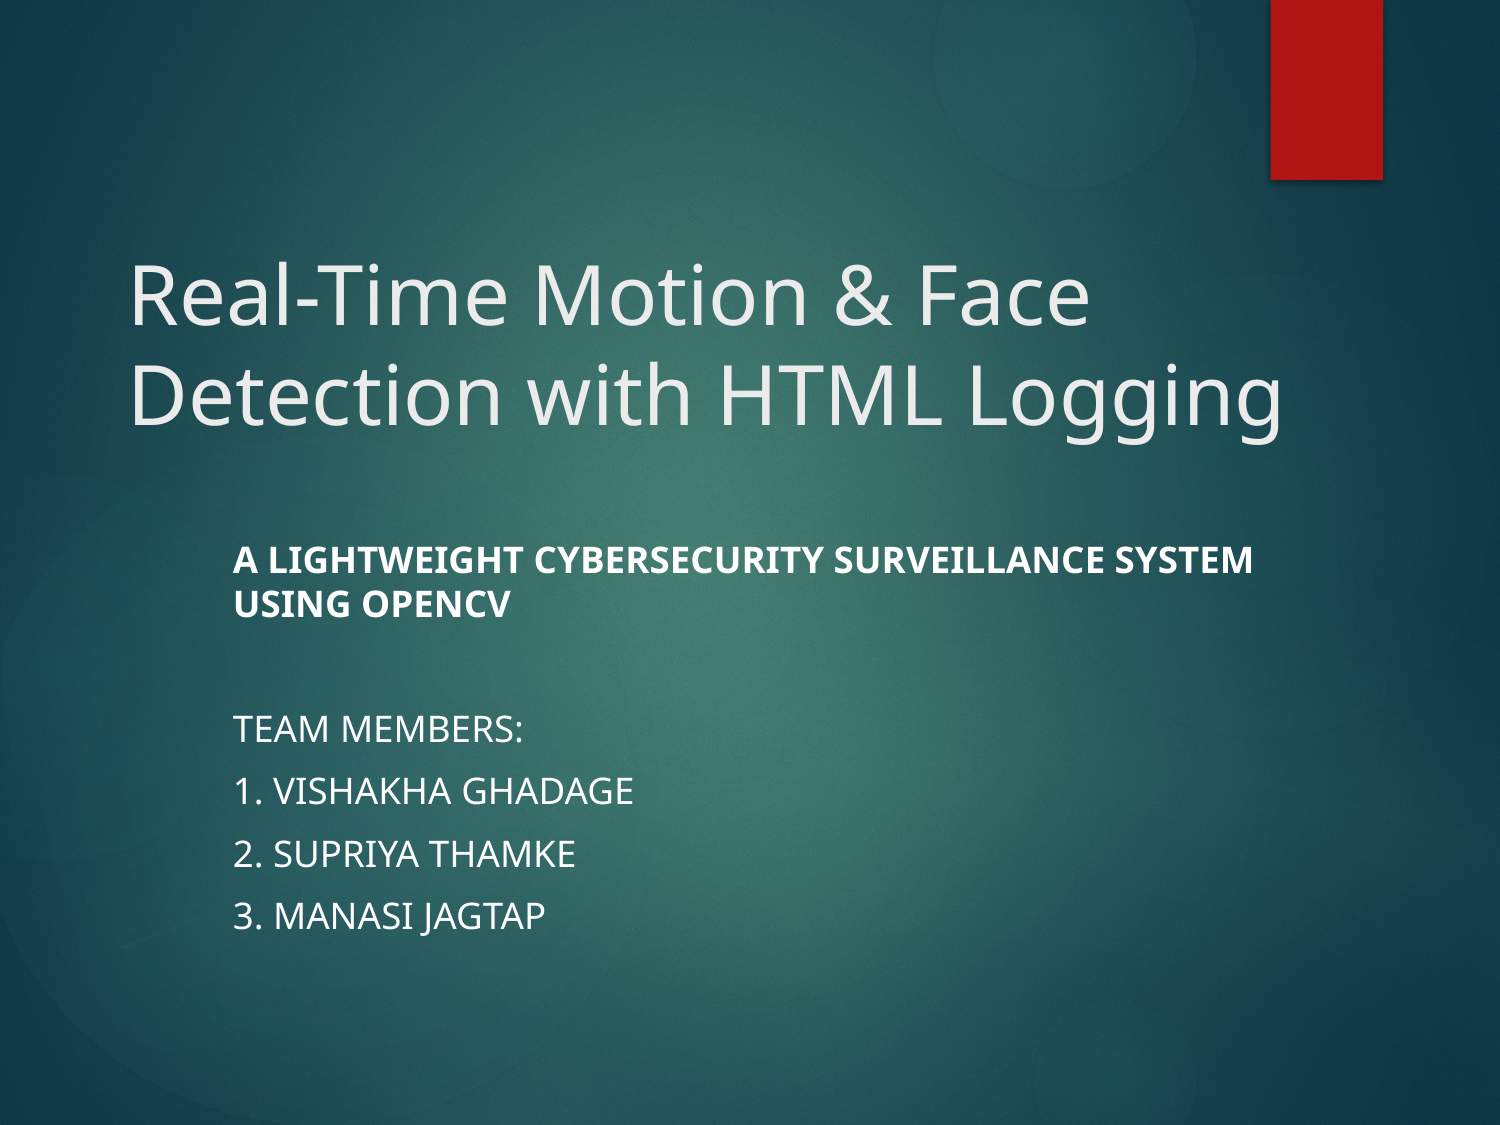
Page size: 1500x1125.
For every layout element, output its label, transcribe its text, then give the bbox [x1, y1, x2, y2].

subtitle A Lightweight Cybersecurity Surveillance System using OpenCV Team Members: 1. Vishakha Ghadage 2. Supriya Thamke 3. Manasi Jagtap [217, 529, 1280, 946]
title Real-Time Motion & Face Detection with HTML Logging [112, 132, 1388, 450]
